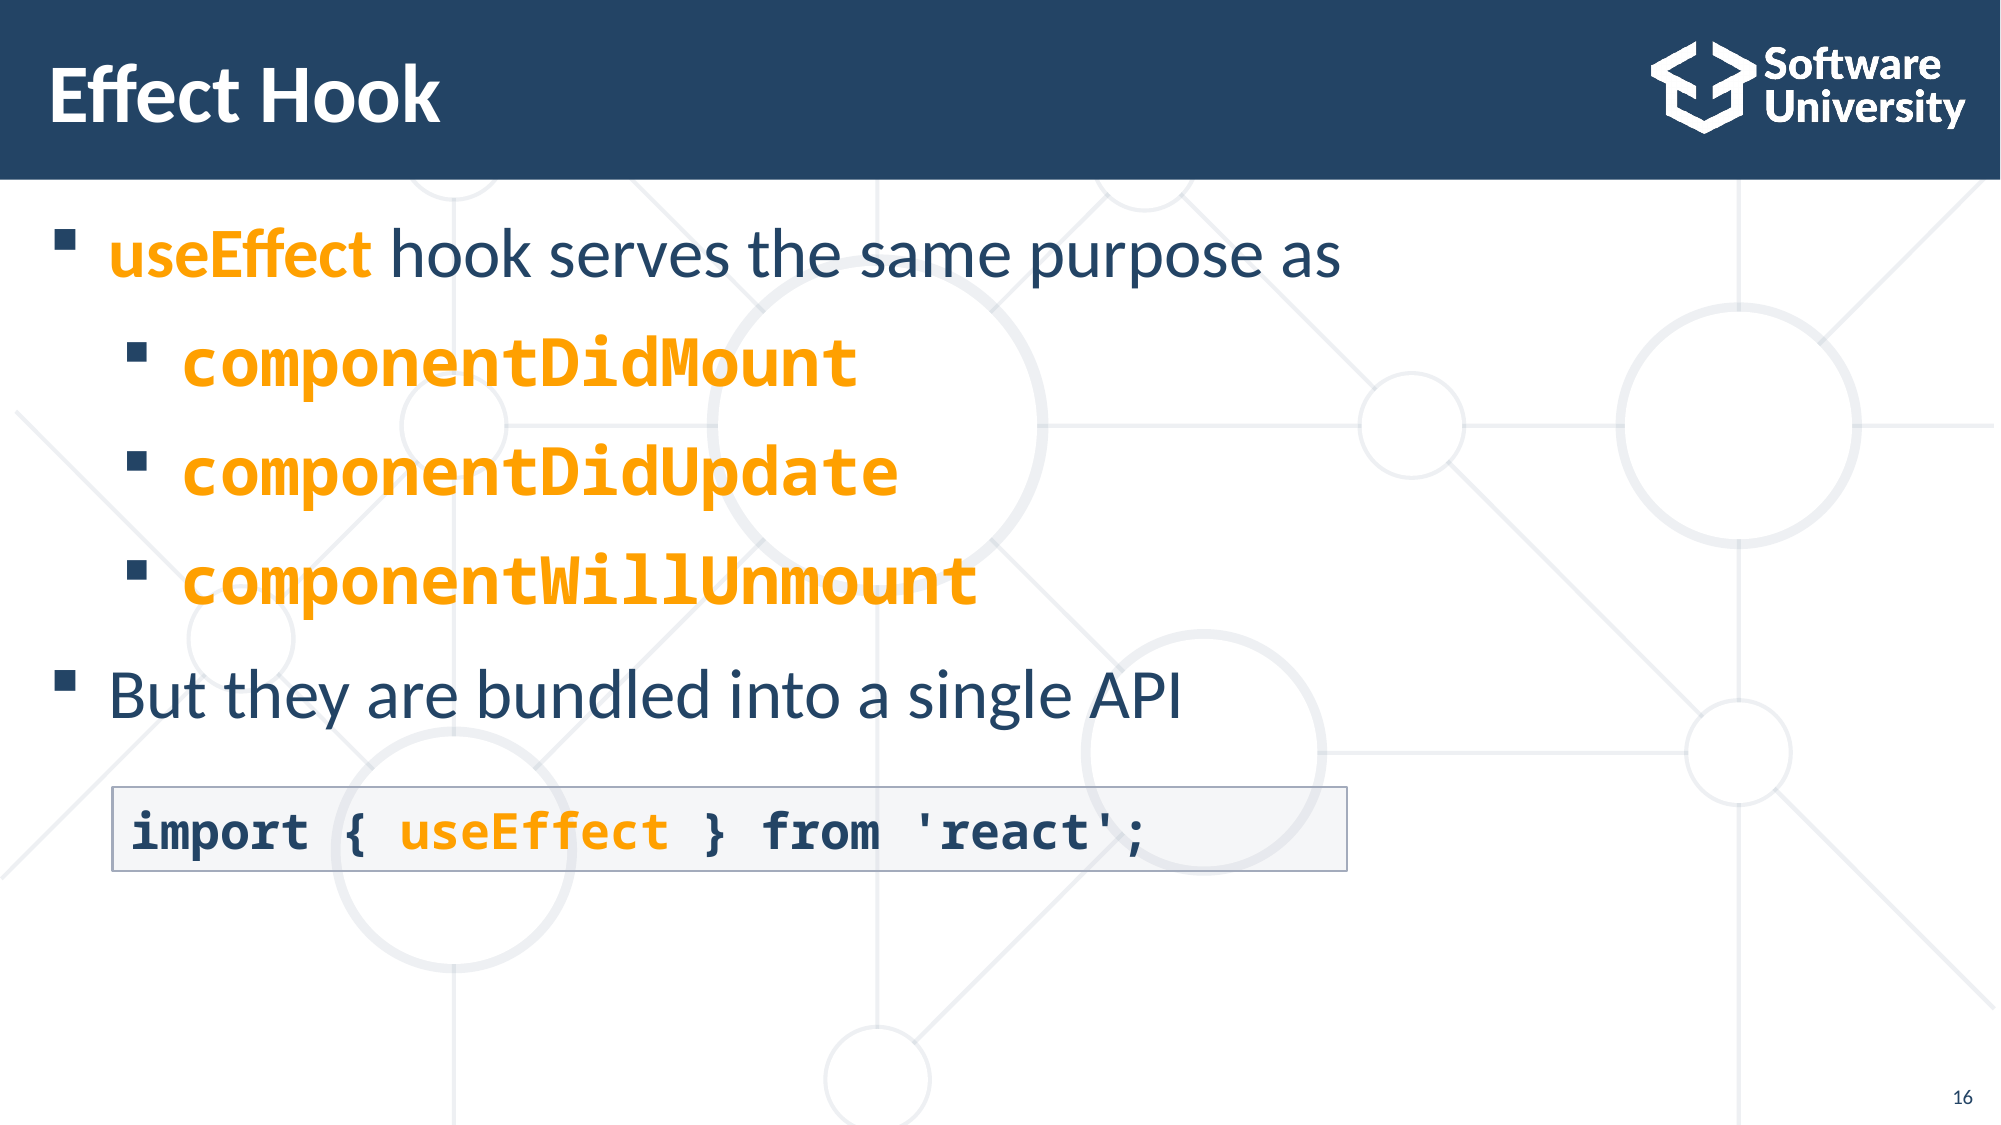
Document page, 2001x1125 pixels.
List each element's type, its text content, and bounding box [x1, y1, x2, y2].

list useEffect hook serves the same purpose as componentDidMount componentDidUpdate componentWillUnmount But they are bundled into a single API [31, 196, 1970, 1104]
title Effect Hook [31, 16, 1625, 162]
slide_number 16 [1927, 1067, 1989, 1117]
picture [1651, 41, 1966, 134]
text_box import { useEffect } from 'react'; [112, 787, 1347, 872]
